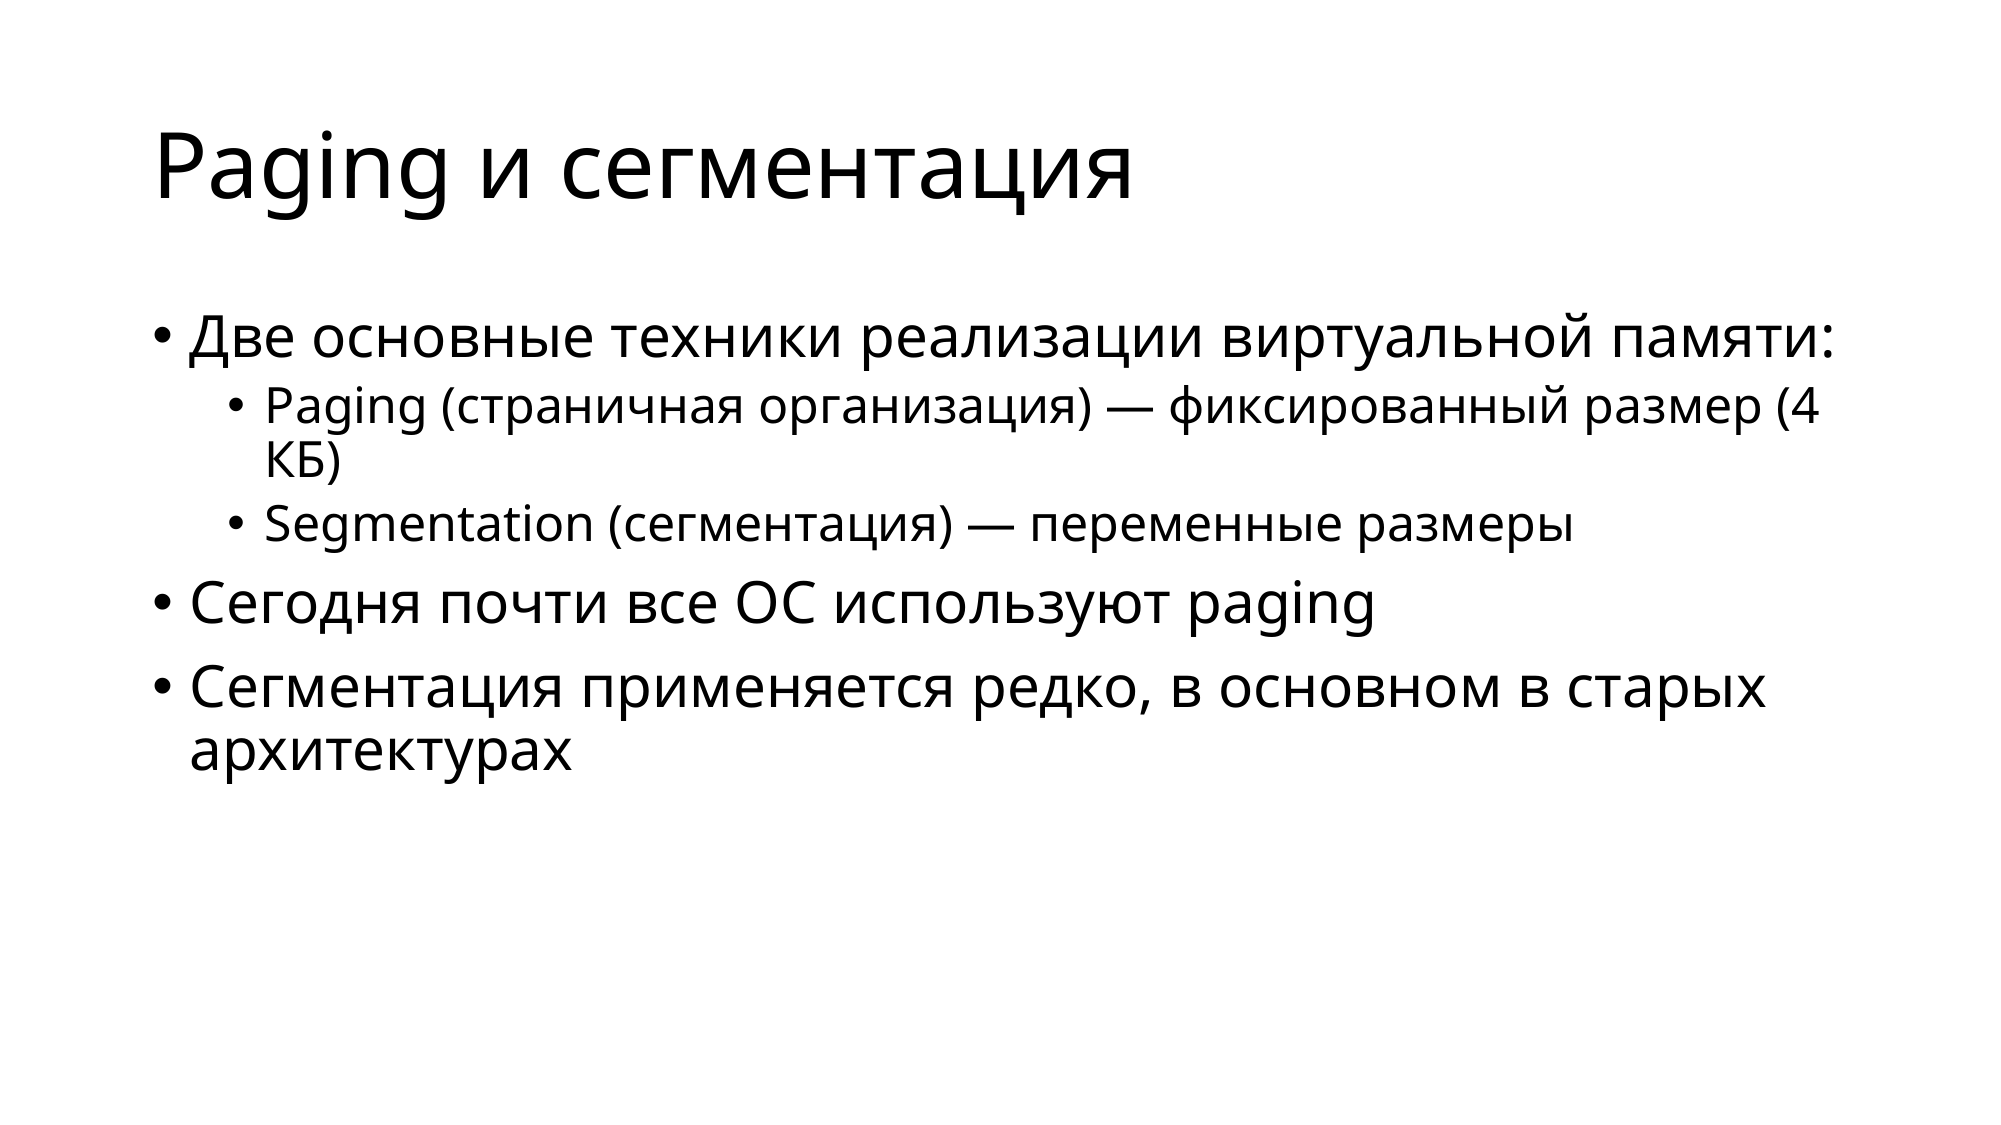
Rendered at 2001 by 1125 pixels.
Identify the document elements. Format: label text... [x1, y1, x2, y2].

title Paging и сегментация [137, 59, 1863, 278]
list Две основные техники реализации виртуальной памяти: Paging (страничная организация) — фиксированный размер (4 КБ) Segmentation (сегментация) — переменные размеры Сегодня почти все ОС используют paging Сегментация применяется редко, в основном в старых архитектурах [137, 299, 1863, 1014]
